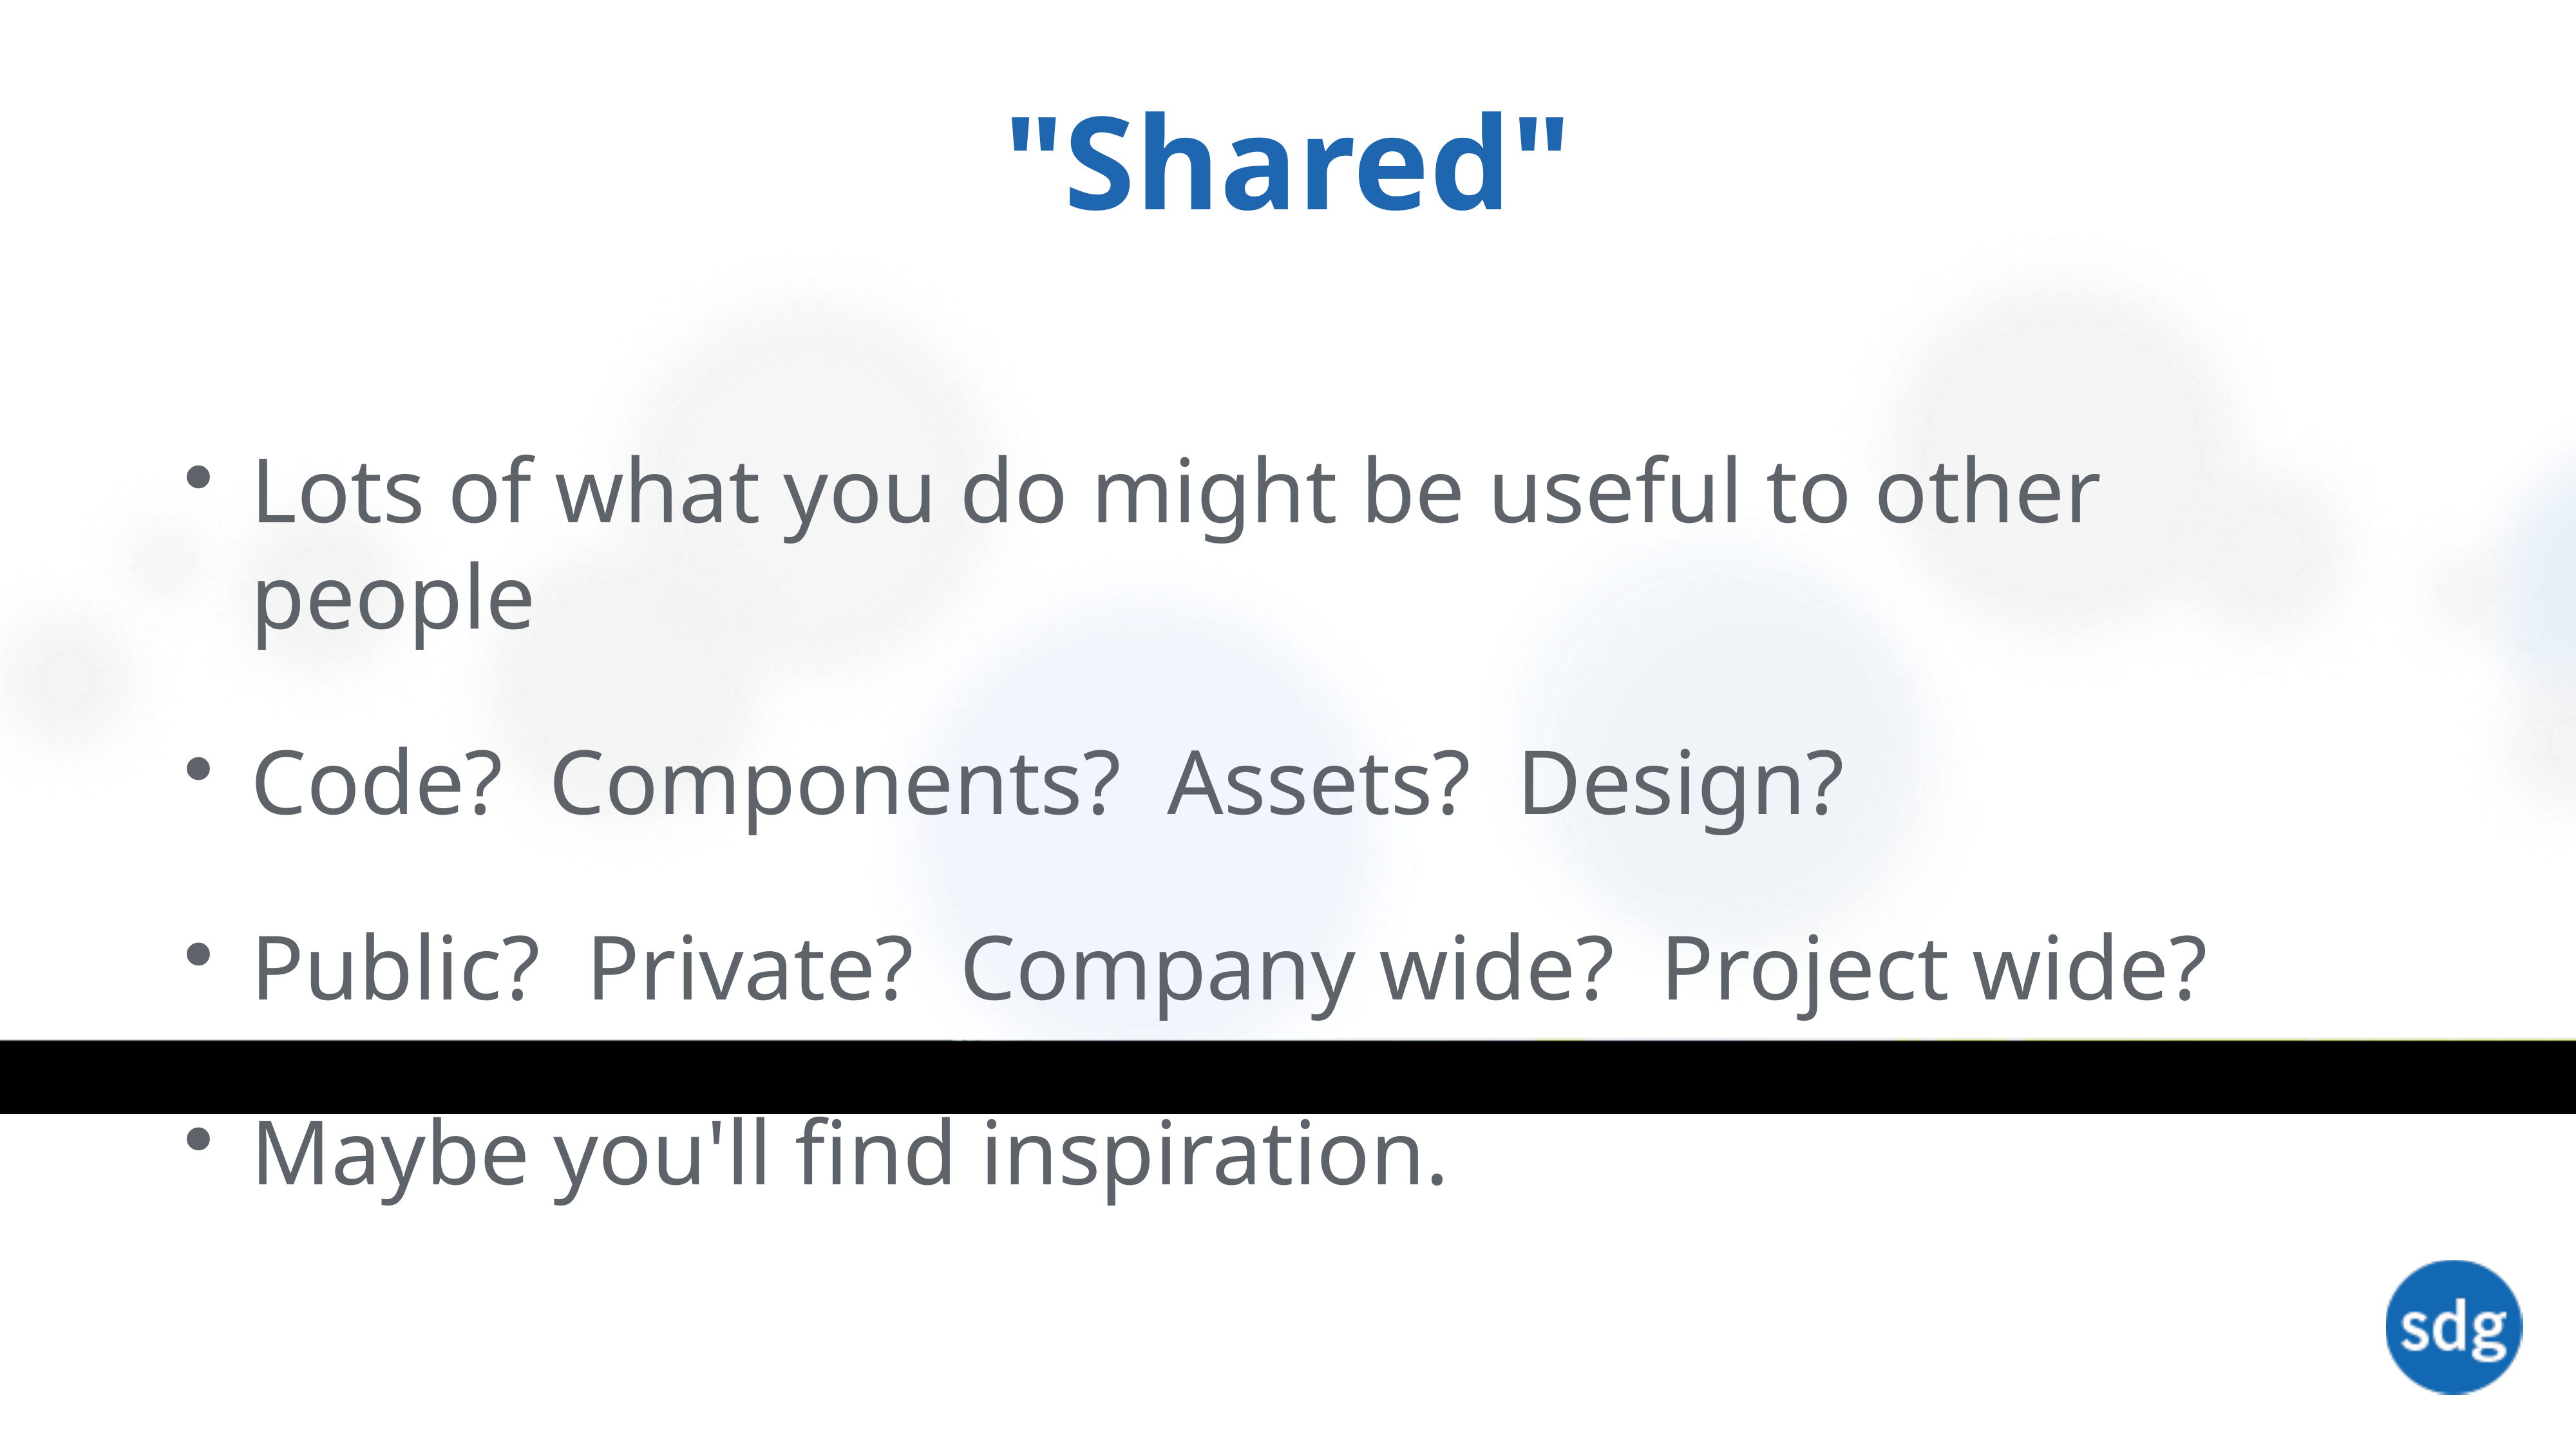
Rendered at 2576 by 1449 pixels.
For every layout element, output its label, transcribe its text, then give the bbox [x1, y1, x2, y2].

picture [0, 231, 2576, 1114]
list Lots of what you do might be useful to other people Code? Components? Assets? Design? Public? Private? Company wide? Project wide? Maybe you'll find inspiration. [178, 327, 2398, 1310]
picture [2386, 1260, 2523, 1395]
title "Shared" [178, 37, 2398, 279]
